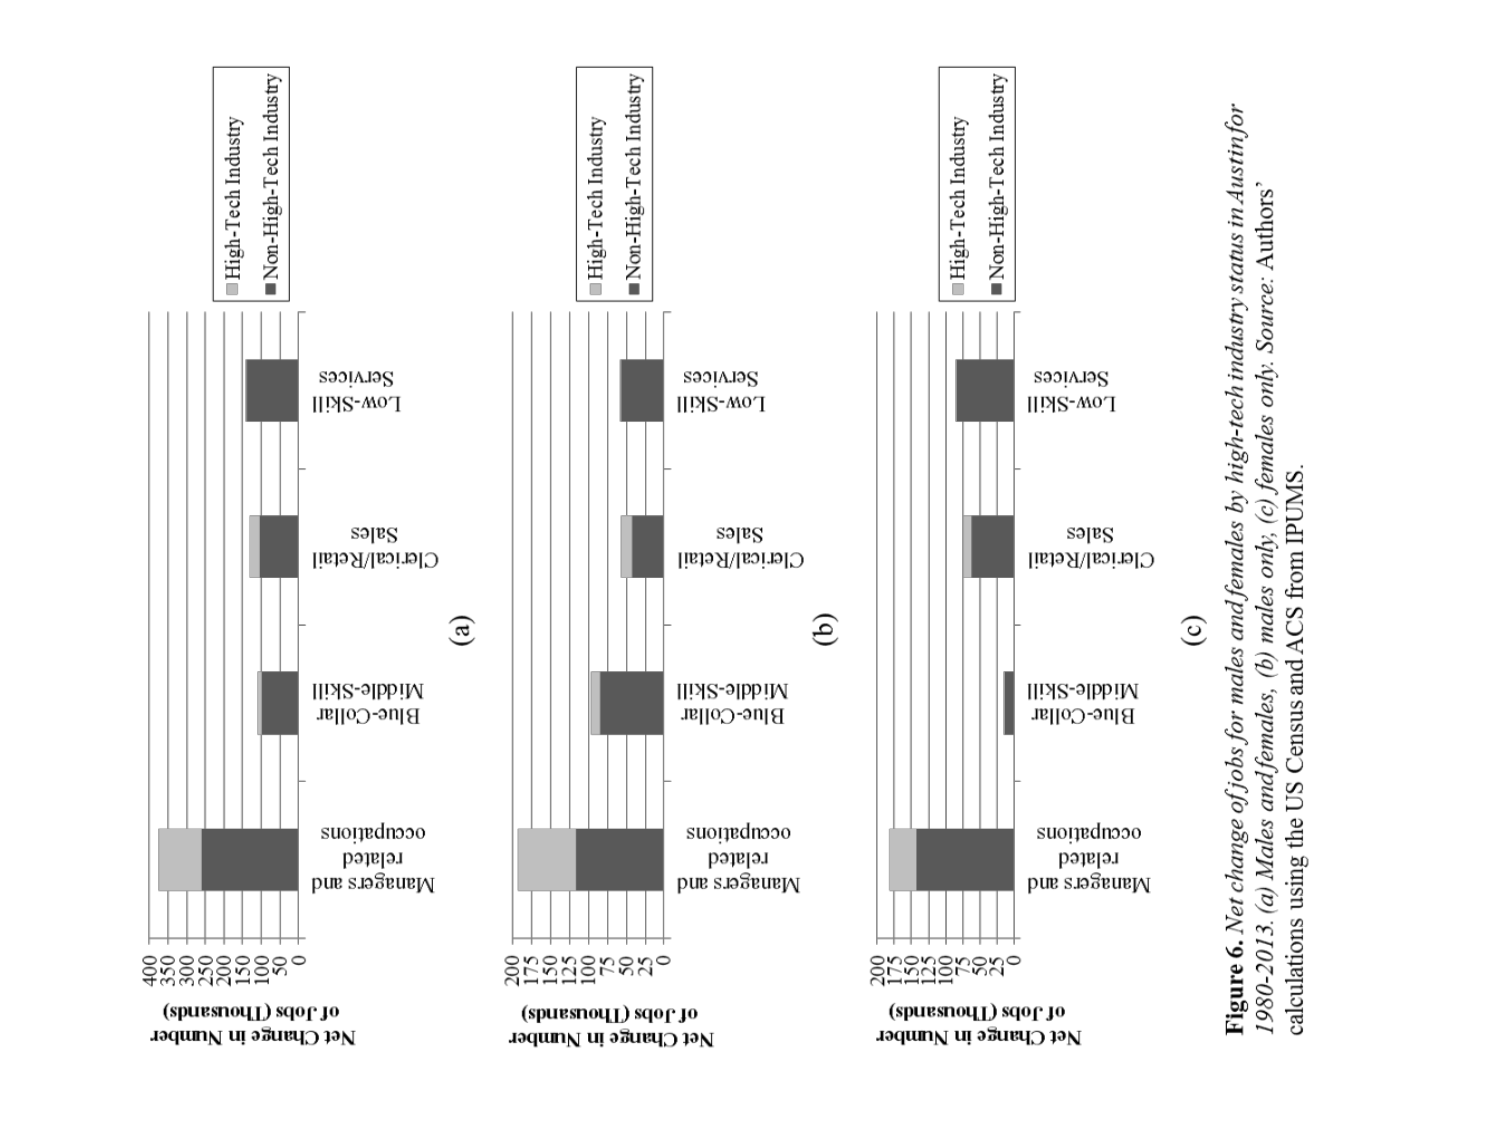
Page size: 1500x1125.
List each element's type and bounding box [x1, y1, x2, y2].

picture [139, 0, 1323, 1125]
